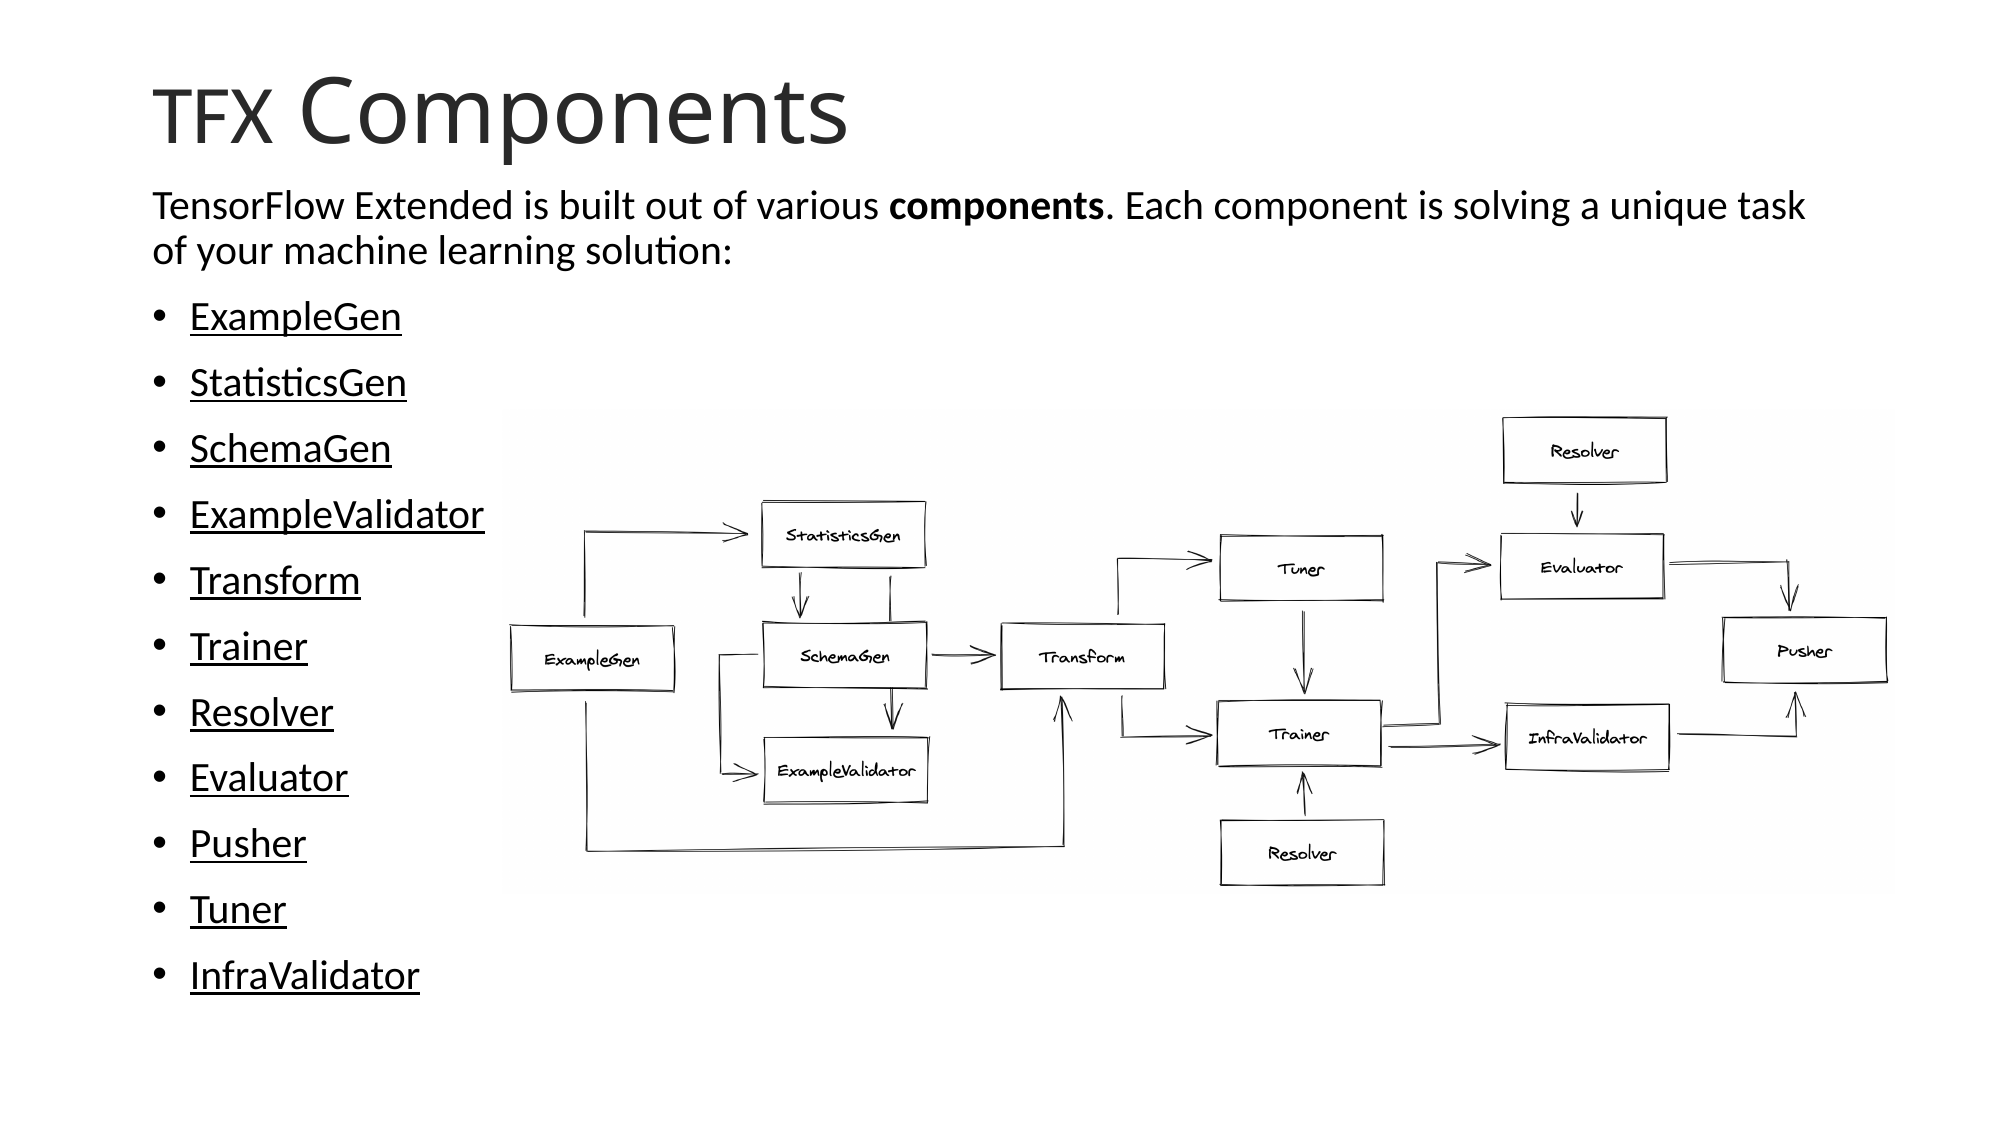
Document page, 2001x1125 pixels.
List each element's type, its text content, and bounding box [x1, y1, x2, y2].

list TensorFlow Extended is built out of various components. Each component is solving a unique task of your machine learning solution: ExampleGen StatisticsGen SchemaGen ExampleValidator Transform Trainer Resolver Evaluator Pusher Tuner InfraValidator [137, 176, 1863, 1079]
picture [502, 409, 1895, 894]
title TFX Components [137, 59, 1863, 176]
